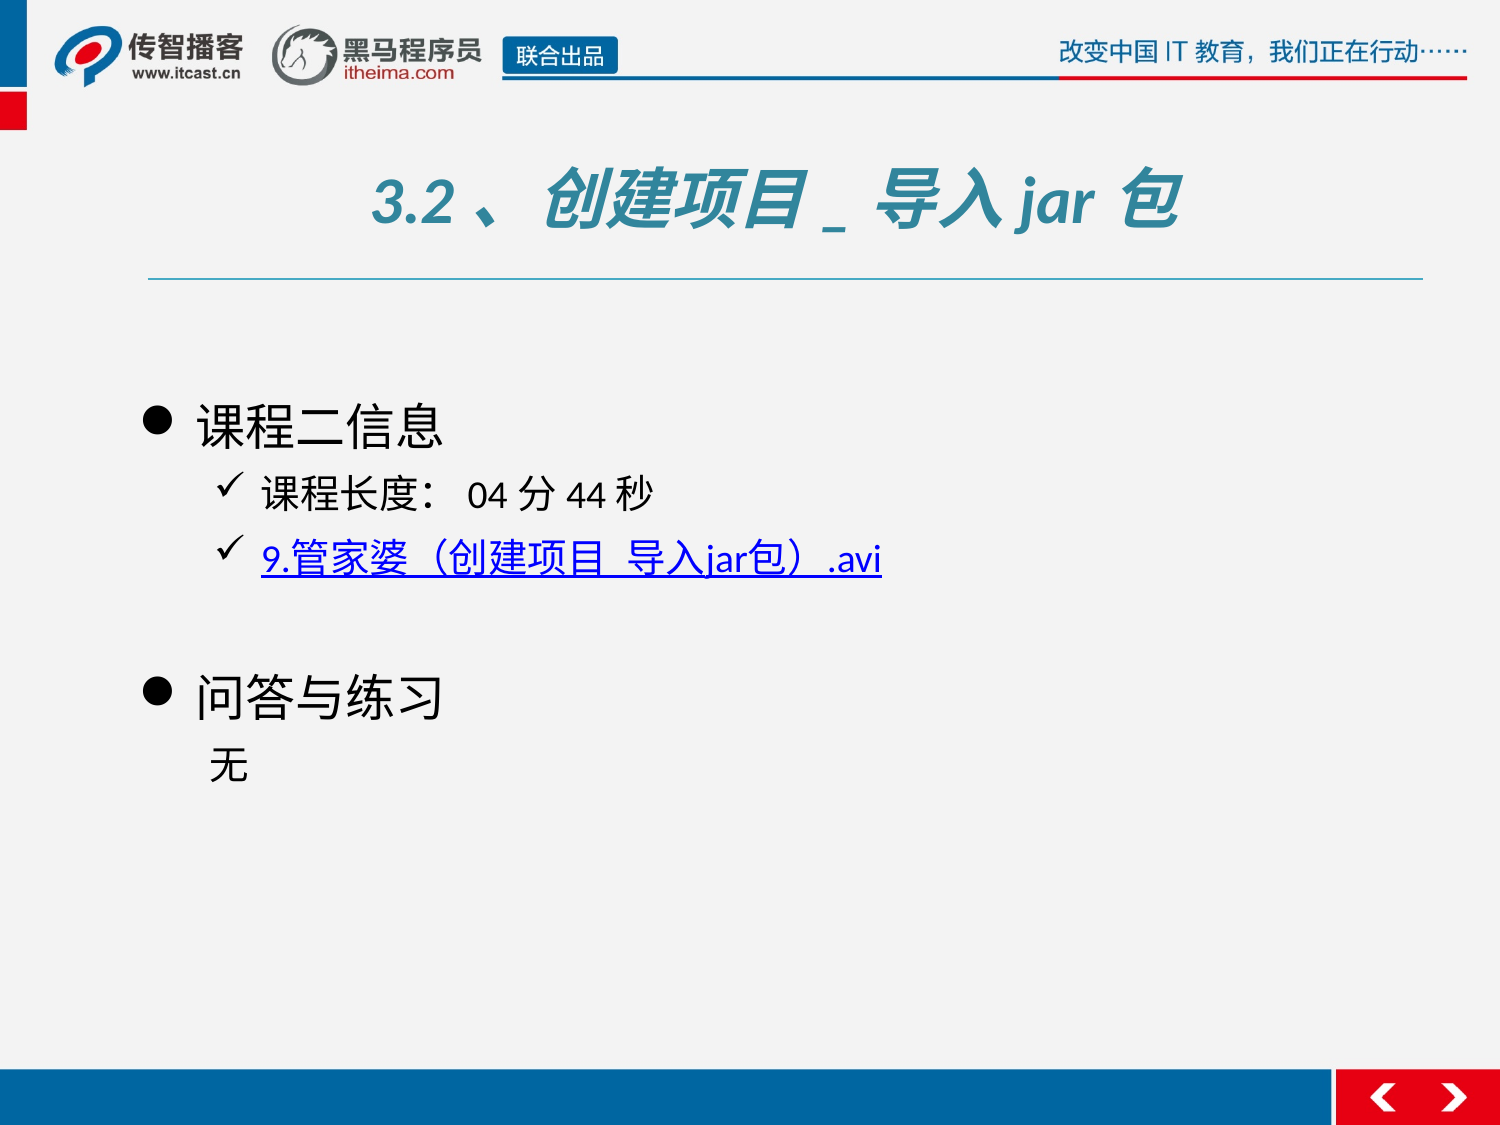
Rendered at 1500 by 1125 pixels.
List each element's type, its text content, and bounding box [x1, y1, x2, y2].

picture [0, 0, 1500, 1125]
text_box 课程二信息 课程长度：04分44秒 9.管家婆（创建项目_导入jar包）.avi 问答与练习 无 [123, 315, 1387, 1024]
title 3.2、创建项目_导入jar包 [123, 79, 1424, 316]
